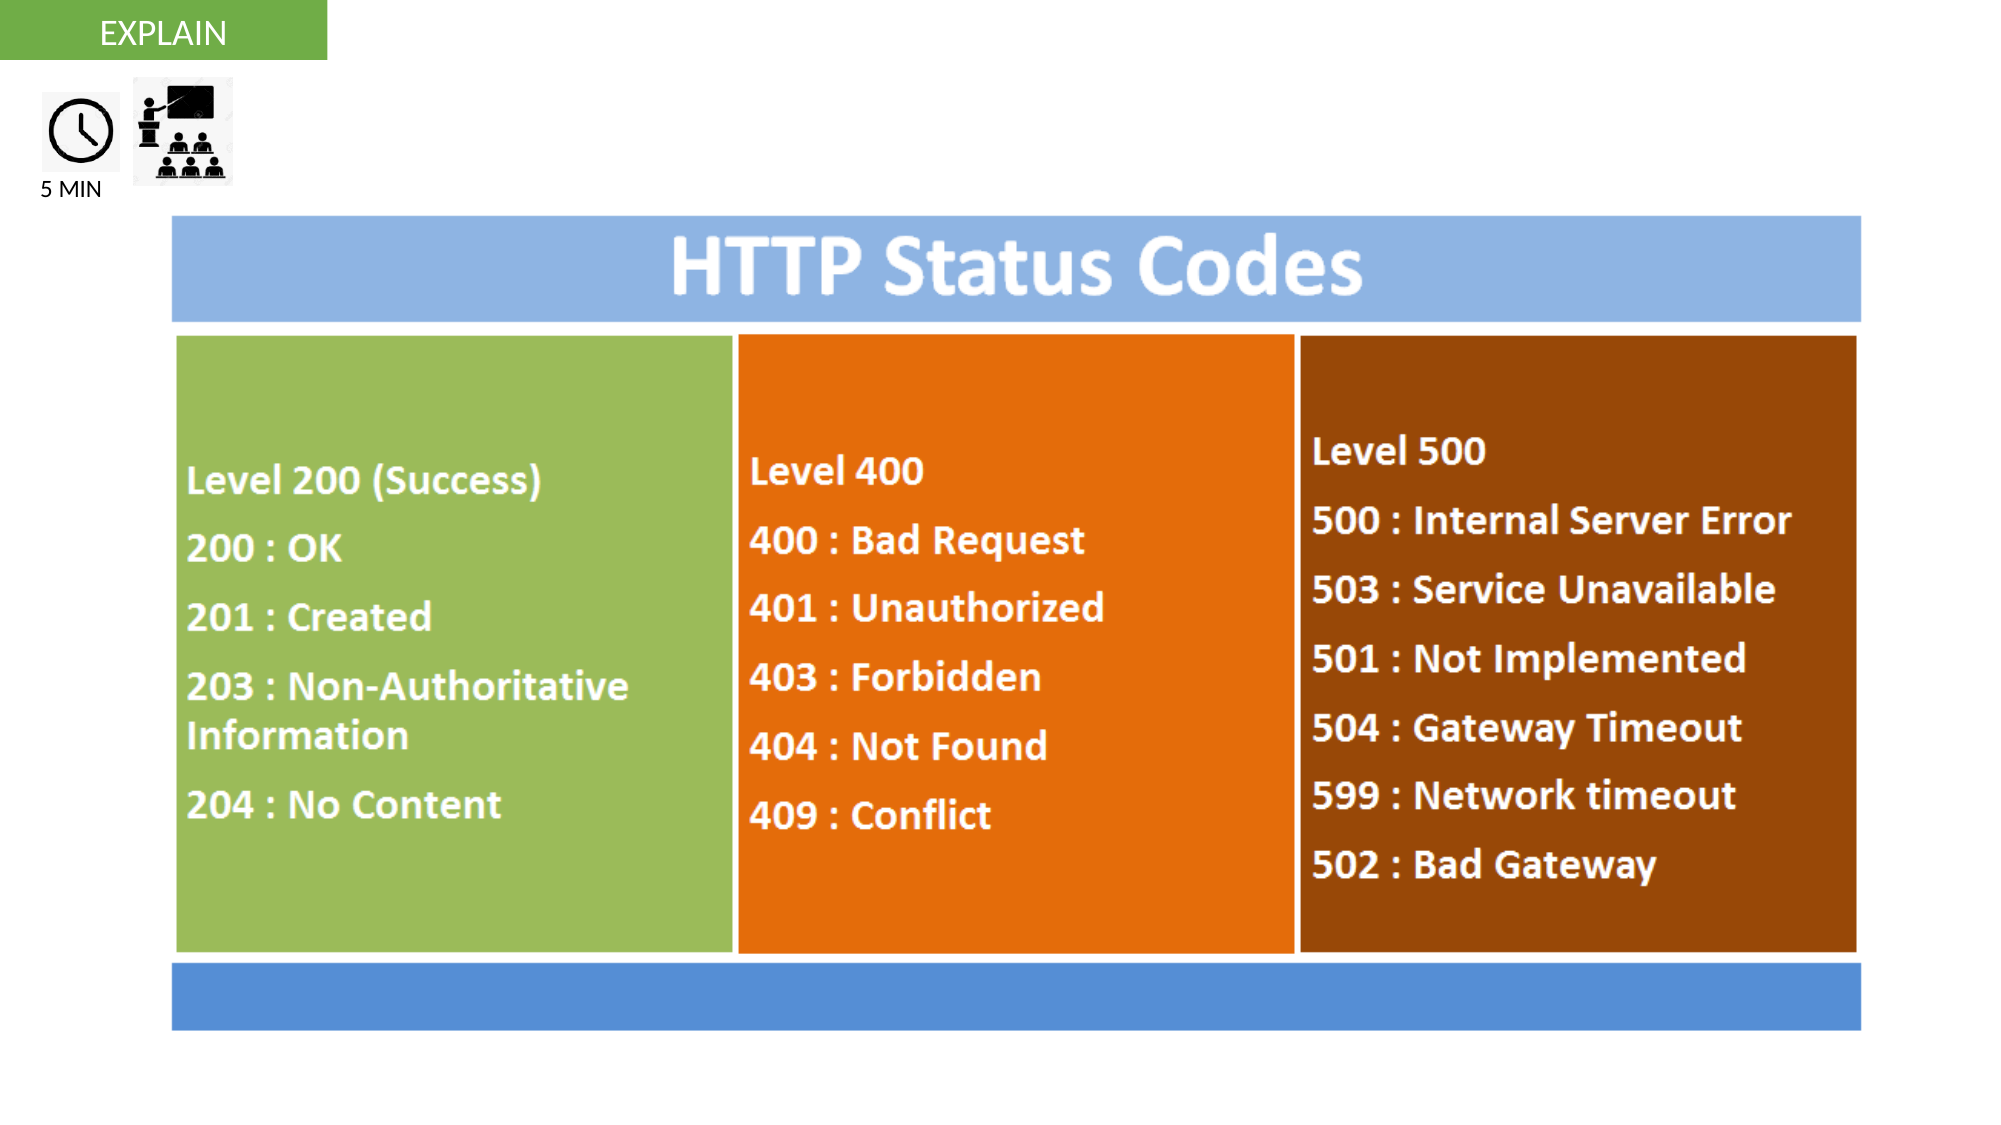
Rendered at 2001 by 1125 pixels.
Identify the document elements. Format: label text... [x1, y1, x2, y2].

picture [163, 210, 1867, 1037]
text_box EXPLAIN [0, 0, 328, 60]
picture [132, 77, 234, 187]
picture [42, 91, 120, 172]
text_box 5 MIN [24, 165, 118, 211]
